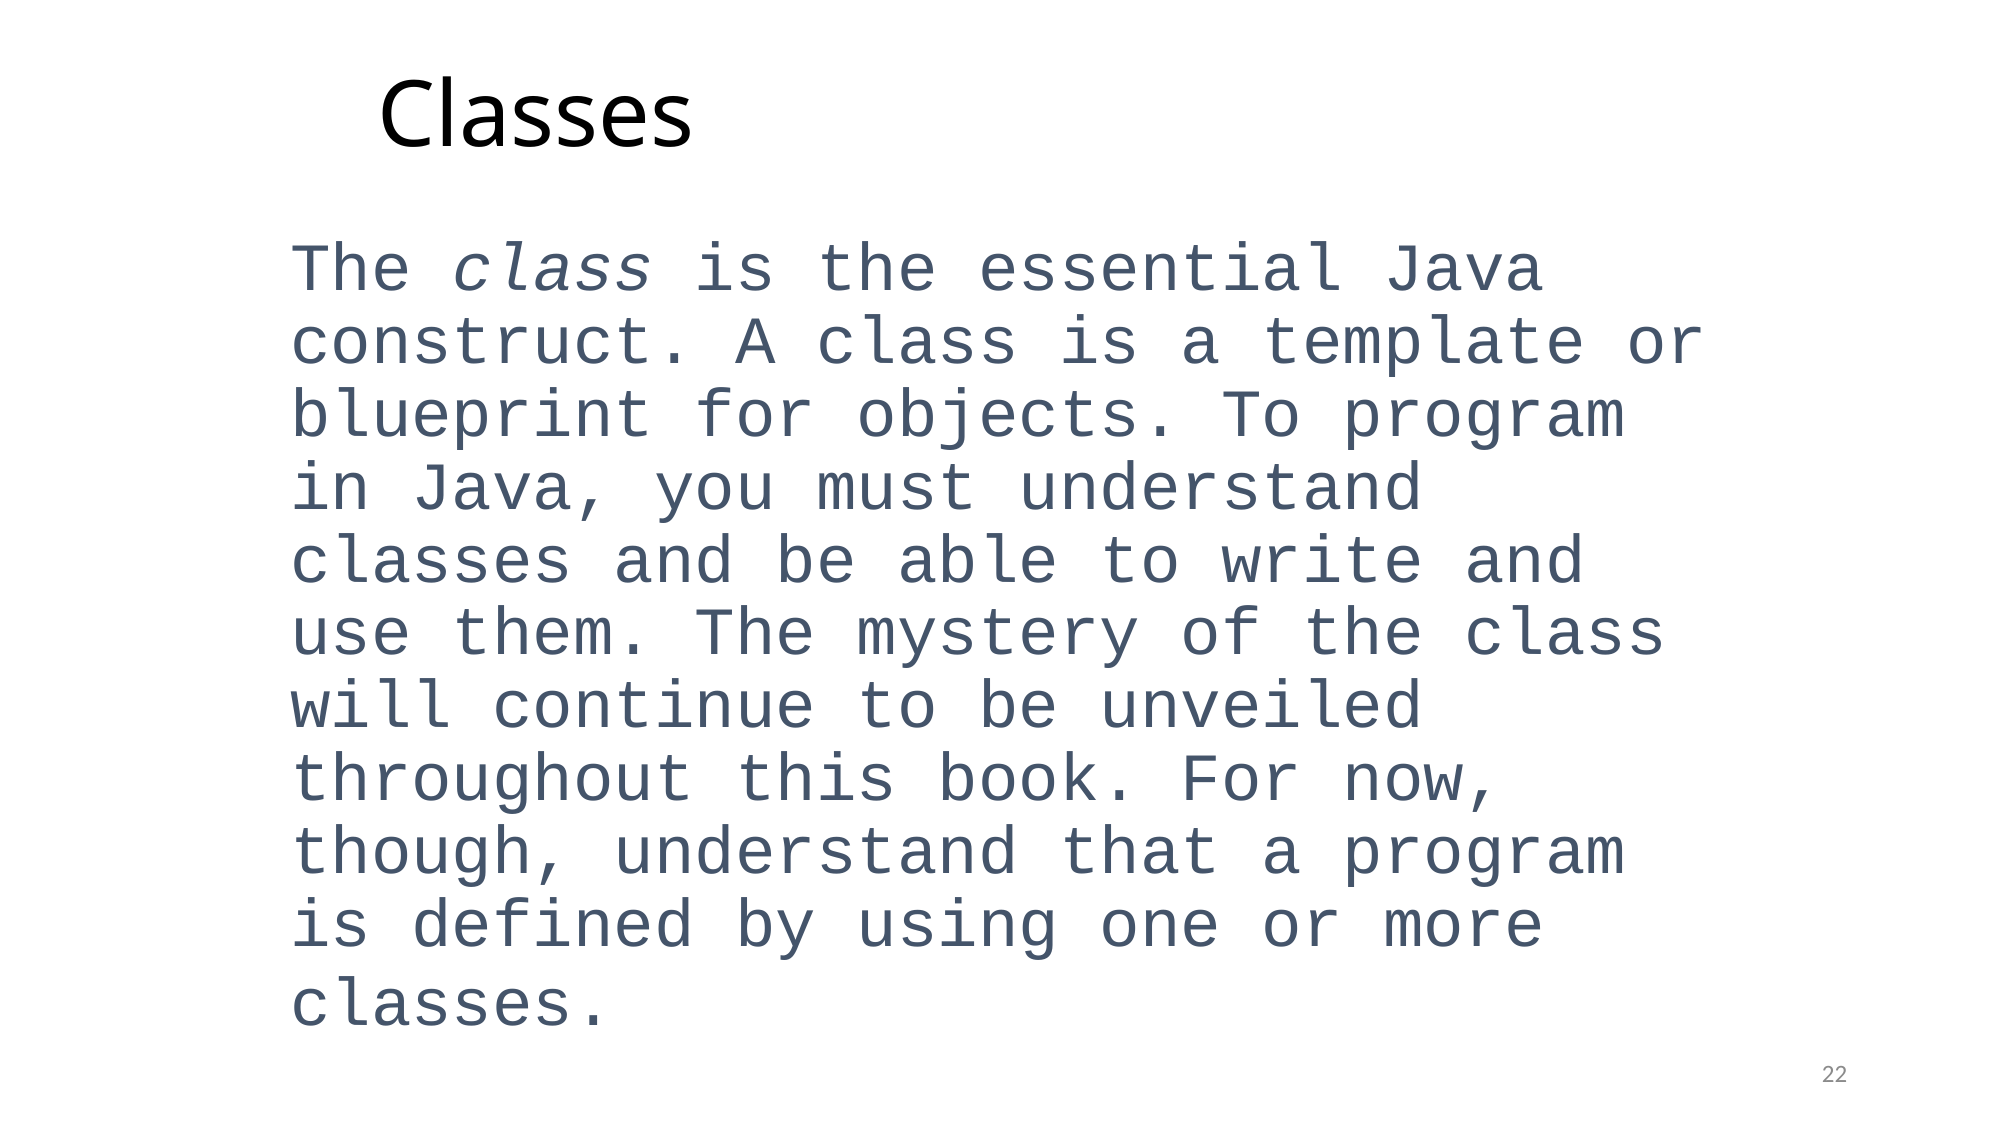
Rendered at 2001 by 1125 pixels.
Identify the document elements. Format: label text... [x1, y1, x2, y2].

slide_number 22 [1412, 1042, 1863, 1103]
list The class is the essential Java construct. A class is a template or blueprint for objects. To program in Java, you must understand classes and be able to write and use them. The mystery of the class will continue to be unveiled throughout this book. For now, though, understand that a program is defined by using one or more classes. [275, 224, 1750, 1050]
title Classes [362, 0, 1638, 224]
